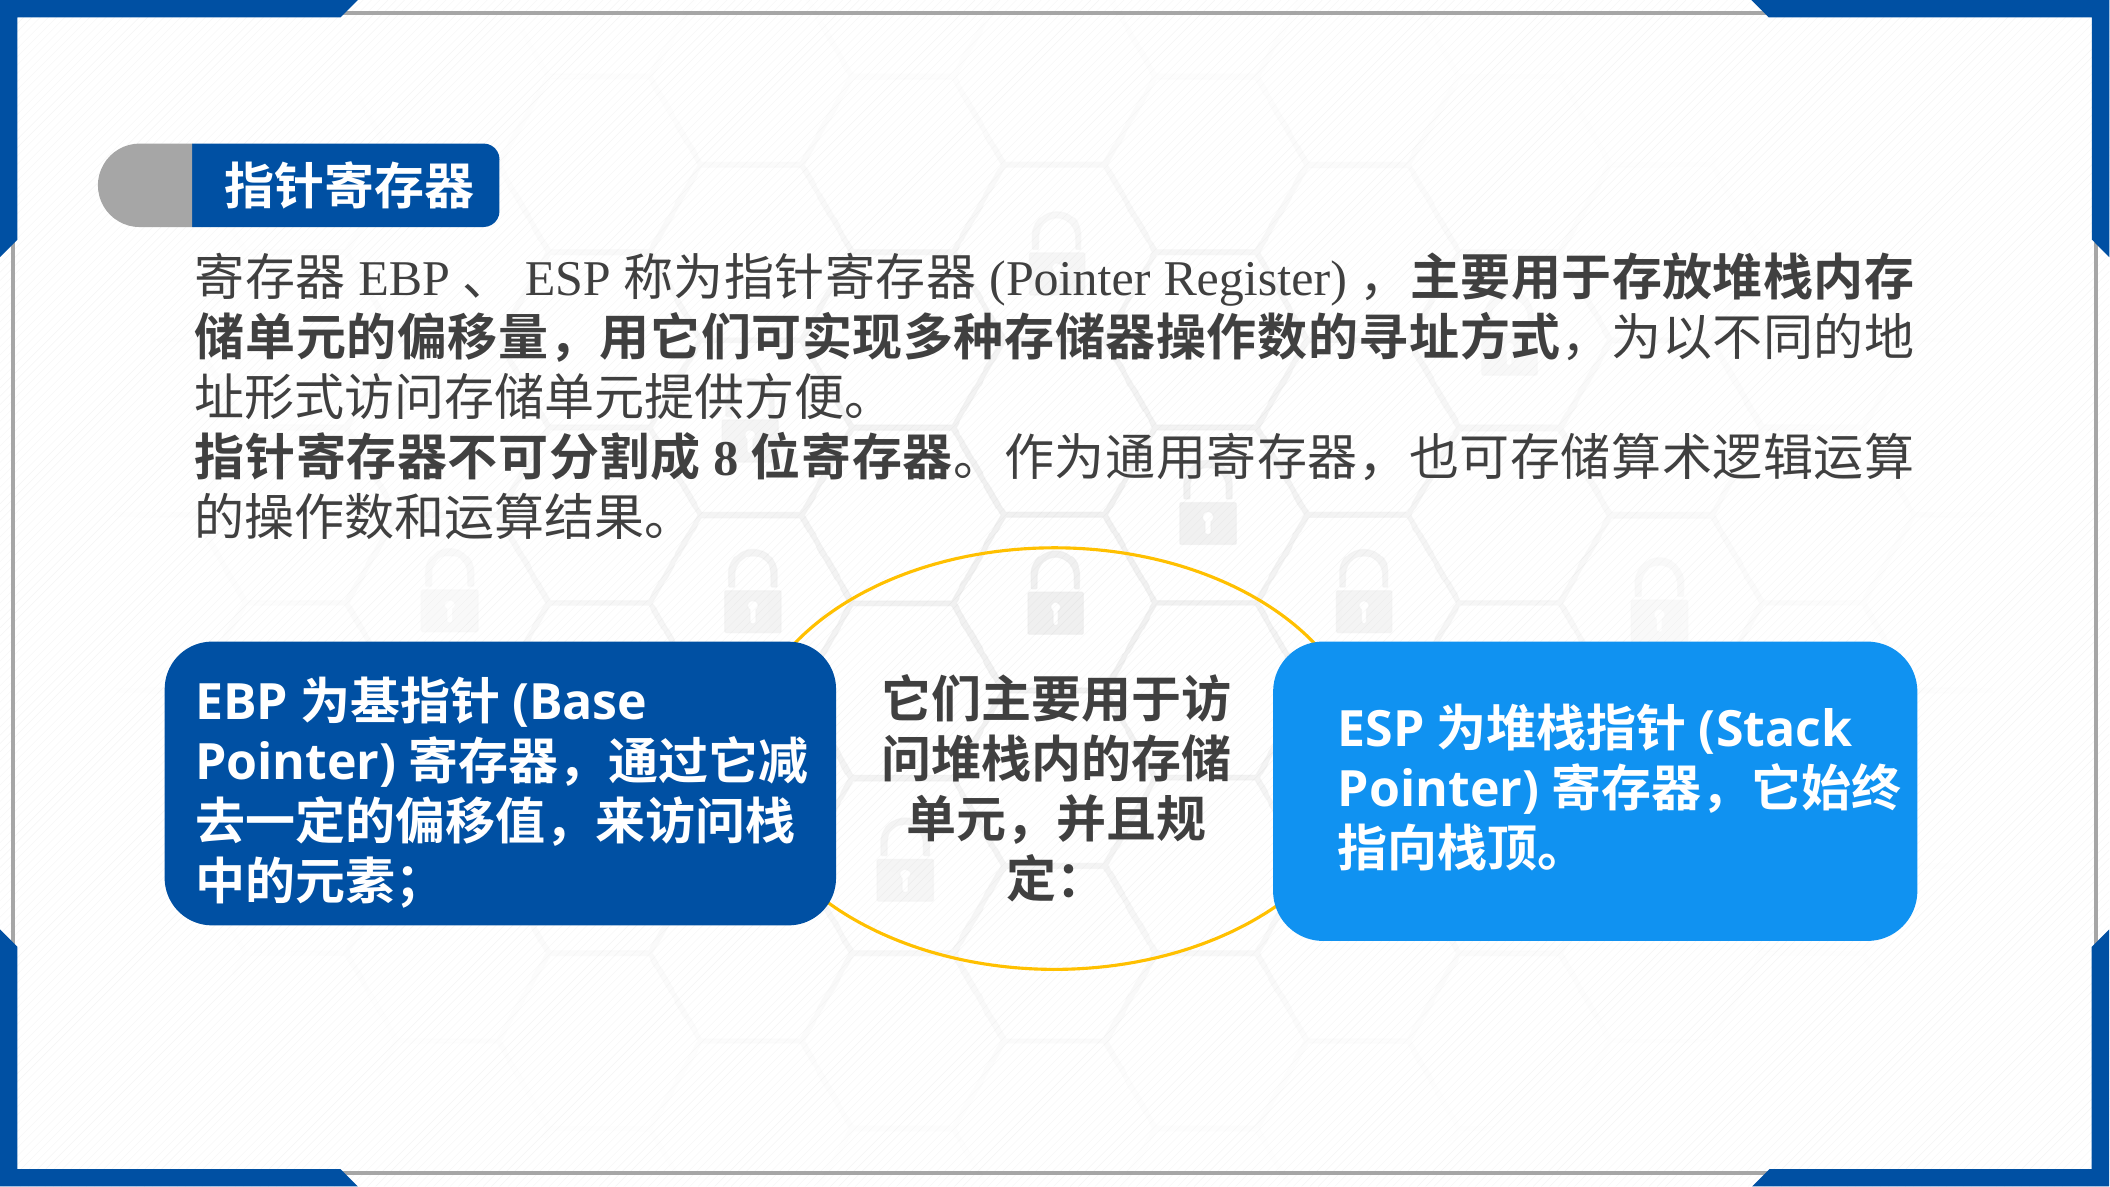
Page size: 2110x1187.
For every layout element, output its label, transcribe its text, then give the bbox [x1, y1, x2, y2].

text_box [164, 641, 837, 975]
picture [80, 0, 2029, 1187]
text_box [1273, 641, 1944, 941]
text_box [97, 143, 500, 227]
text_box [744, 547, 1365, 970]
text_box 寄存器EBP、ESP称为指针寄存器(Pointer Register)，主要用于存放堆栈内存储单元的偏移量，用它们可实现多种存储器操作数的寻址方式，为以不同的地址形式访问存储单元提供方便。 指针寄存器不可分割成8位寄存器。作为通用寄存器，也可存储算术逻辑运算的操作数和运算结果。 [180, 238, 1929, 553]
